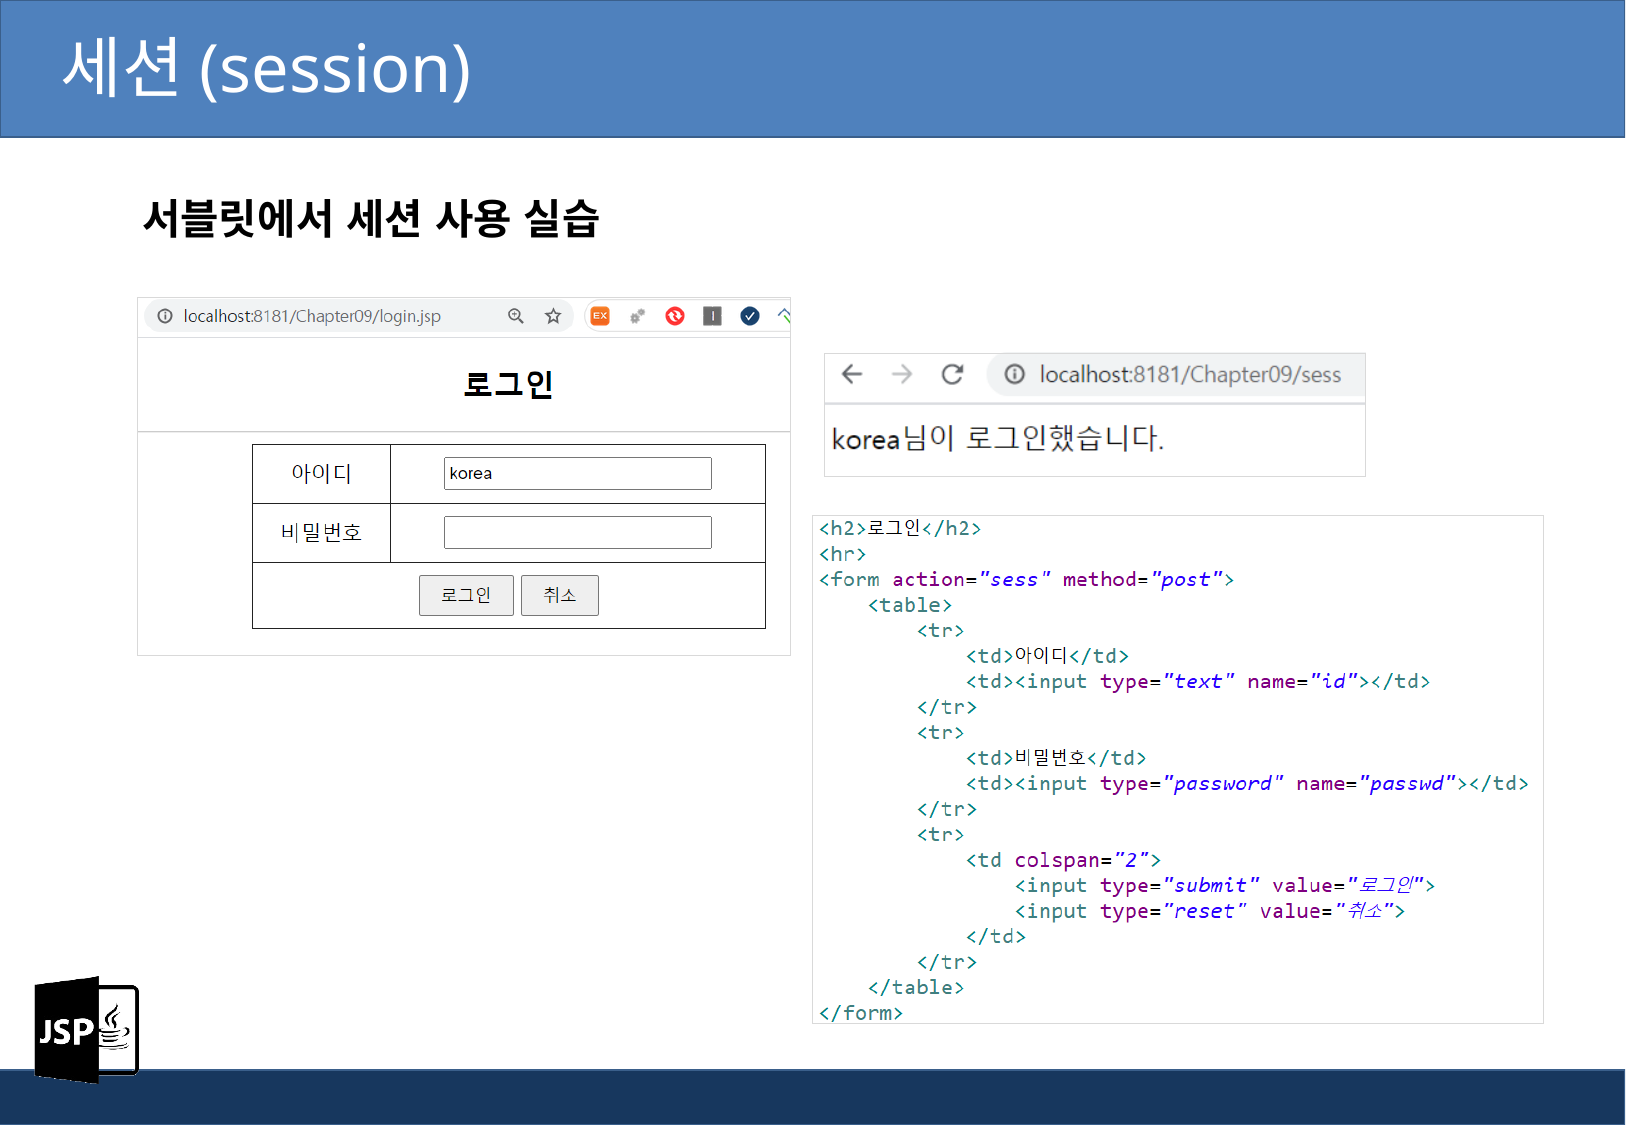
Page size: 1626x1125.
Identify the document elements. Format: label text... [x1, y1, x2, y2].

picture [823, 352, 1366, 477]
picture [812, 514, 1545, 1024]
picture [32, 976, 141, 1084]
picture [137, 297, 791, 656]
text_box 서블릿에서 세션 사용 실습 [127, 160, 1522, 251]
text_box 세션(session) [0, 0, 1312, 136]
